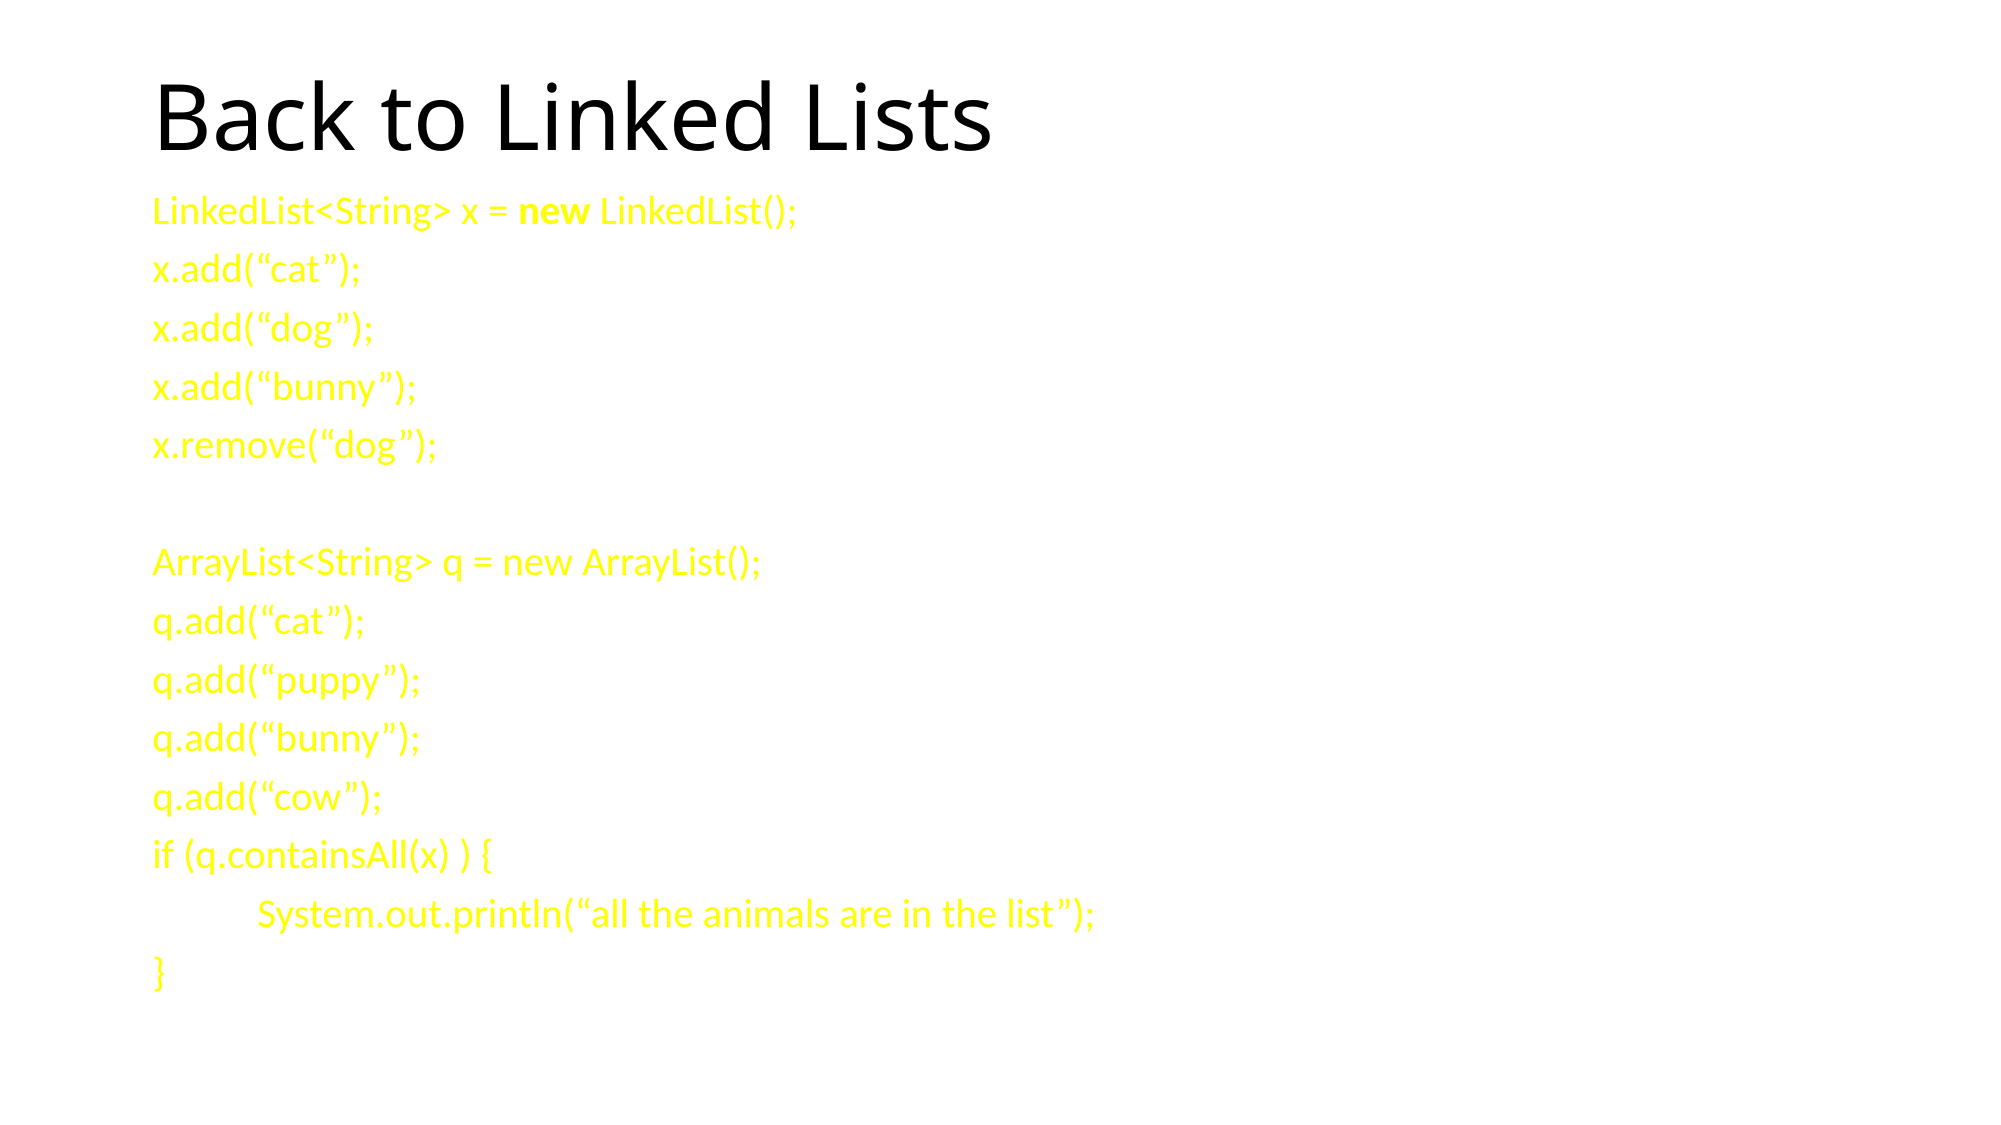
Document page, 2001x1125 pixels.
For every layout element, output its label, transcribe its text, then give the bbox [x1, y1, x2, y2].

list LinkedList<String> x = new LinkedList(); x.add(“cat”); x.add(“dog”); x.add(“bunny”); x.remove(“dog”); ArrayList<String> q = new ArrayList(); q.add(“cat”); q.add(“puppy”); q.add(“bunny”); q.add(“cow”); if (q.containsAll(x) ) { System.out.println(“all the animals are in the list”); } [137, 181, 1863, 1014]
title Back to Linked Lists [137, 59, 1863, 181]
